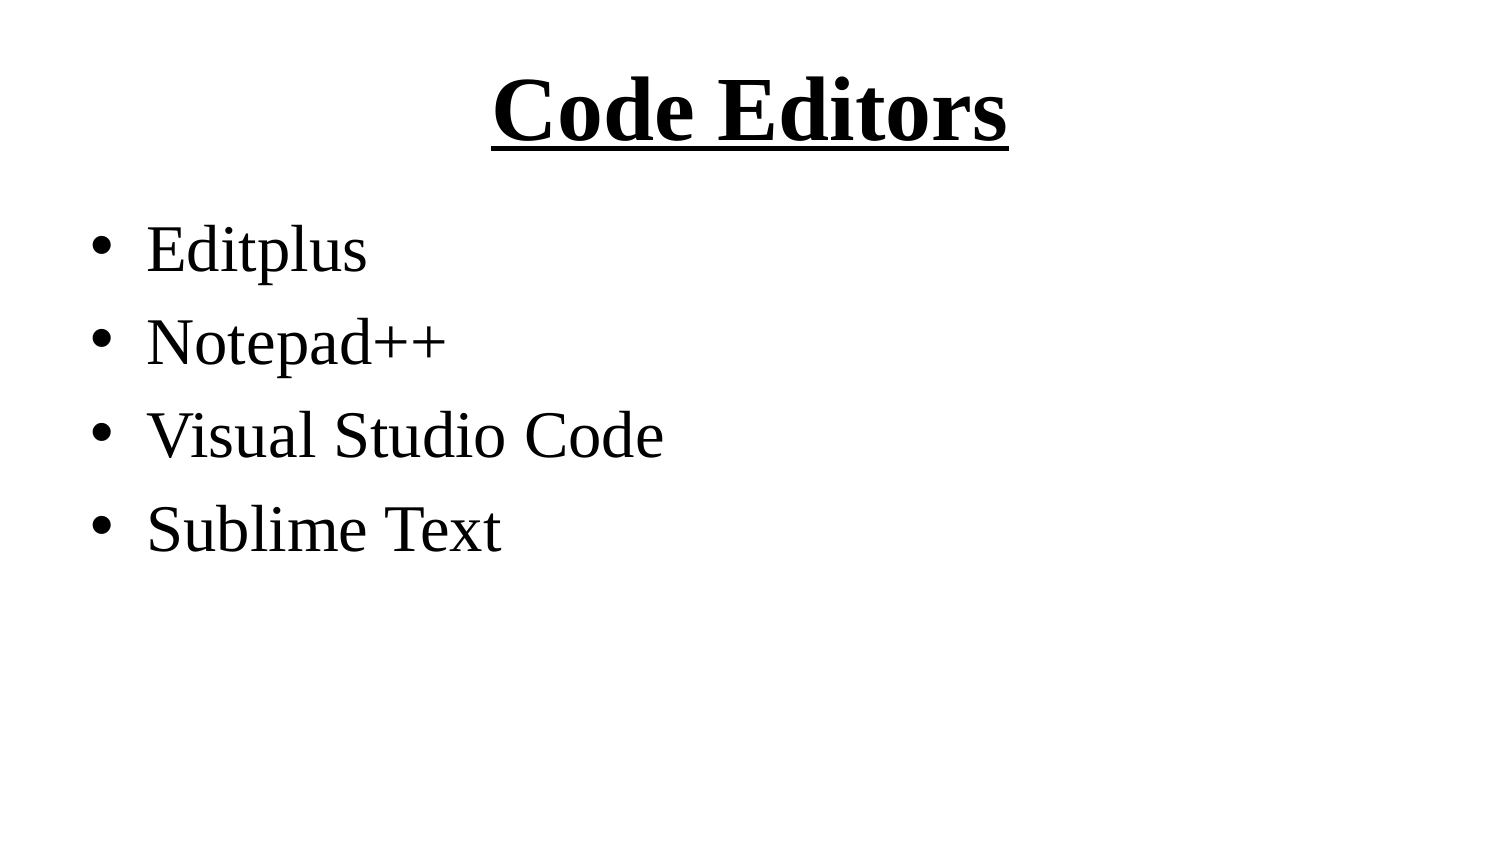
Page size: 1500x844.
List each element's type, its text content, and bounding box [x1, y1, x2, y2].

title Code Editors [75, 33, 1425, 175]
list Editplus Notepad++ Visual Studio Code Sublime Text [75, 196, 1425, 754]
